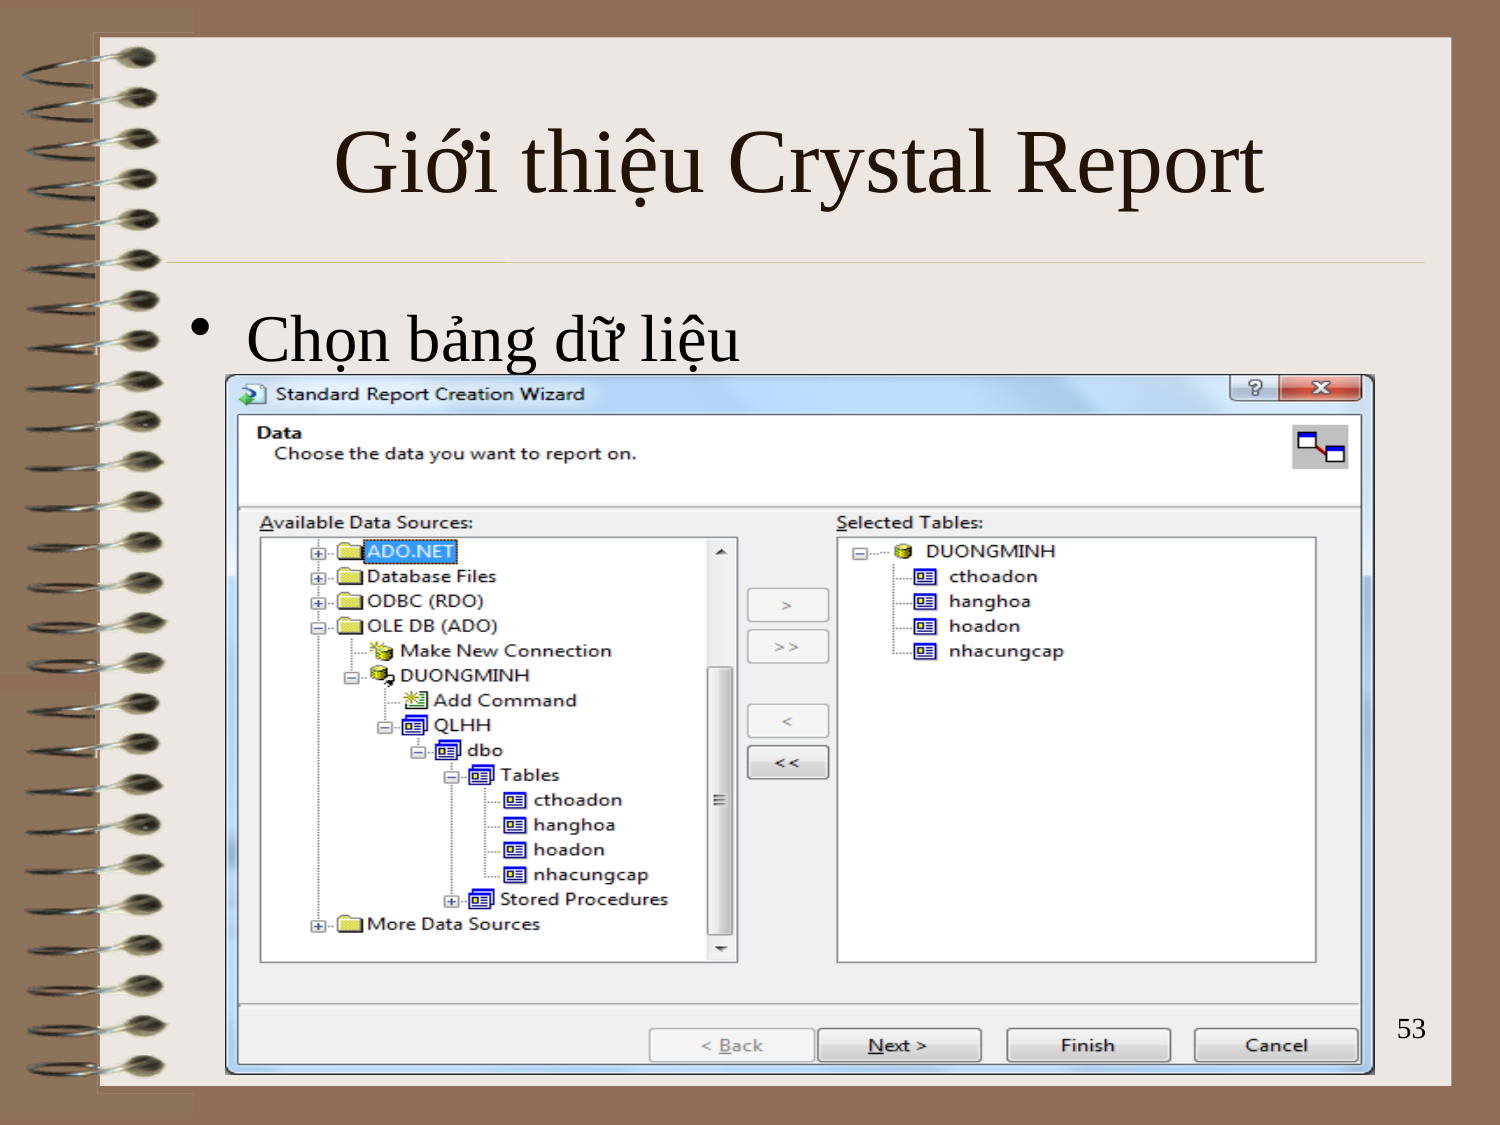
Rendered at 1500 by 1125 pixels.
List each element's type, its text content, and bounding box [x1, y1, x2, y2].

picture [0, 8, 194, 674]
picture [0, 692, 194, 1115]
list Chọn bảng dữ liệu [174, 287, 1425, 963]
slide_number 53 [1379, 1001, 1442, 1078]
picture [224, 374, 1376, 1076]
title Giới thiệu Crystal Report [174, 62, 1425, 250]
